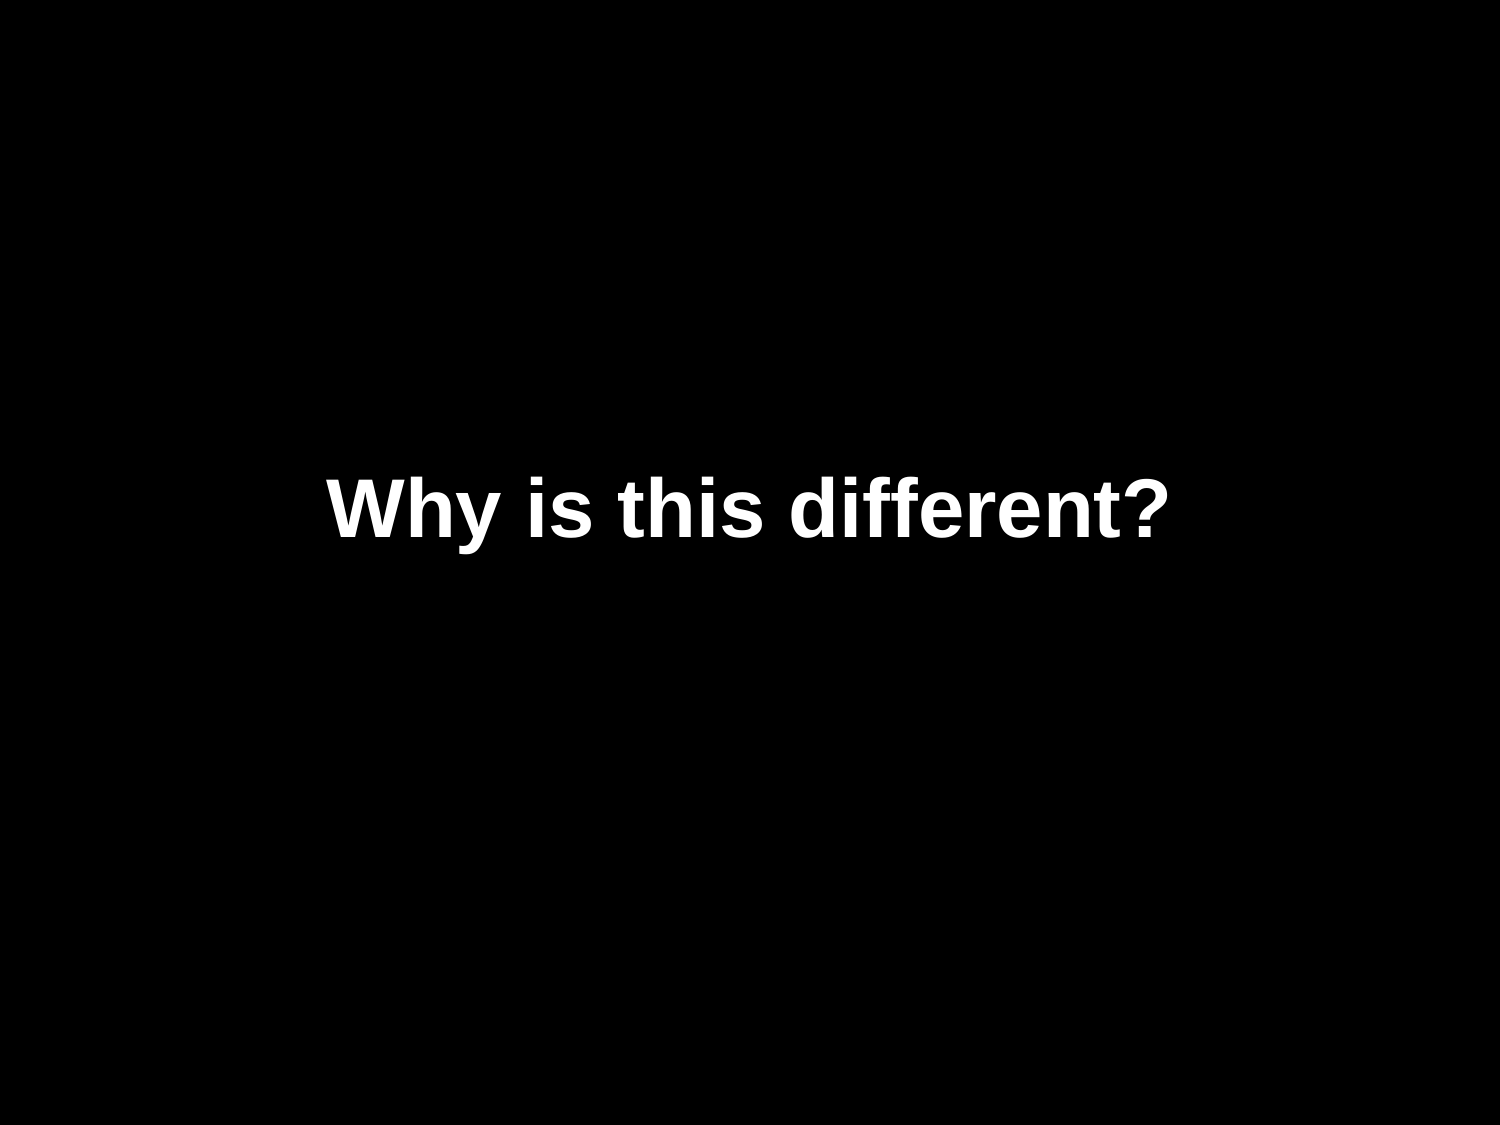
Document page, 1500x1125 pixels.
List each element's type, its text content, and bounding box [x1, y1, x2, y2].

text_box Why is this different? [0, 446, 1500, 562]
